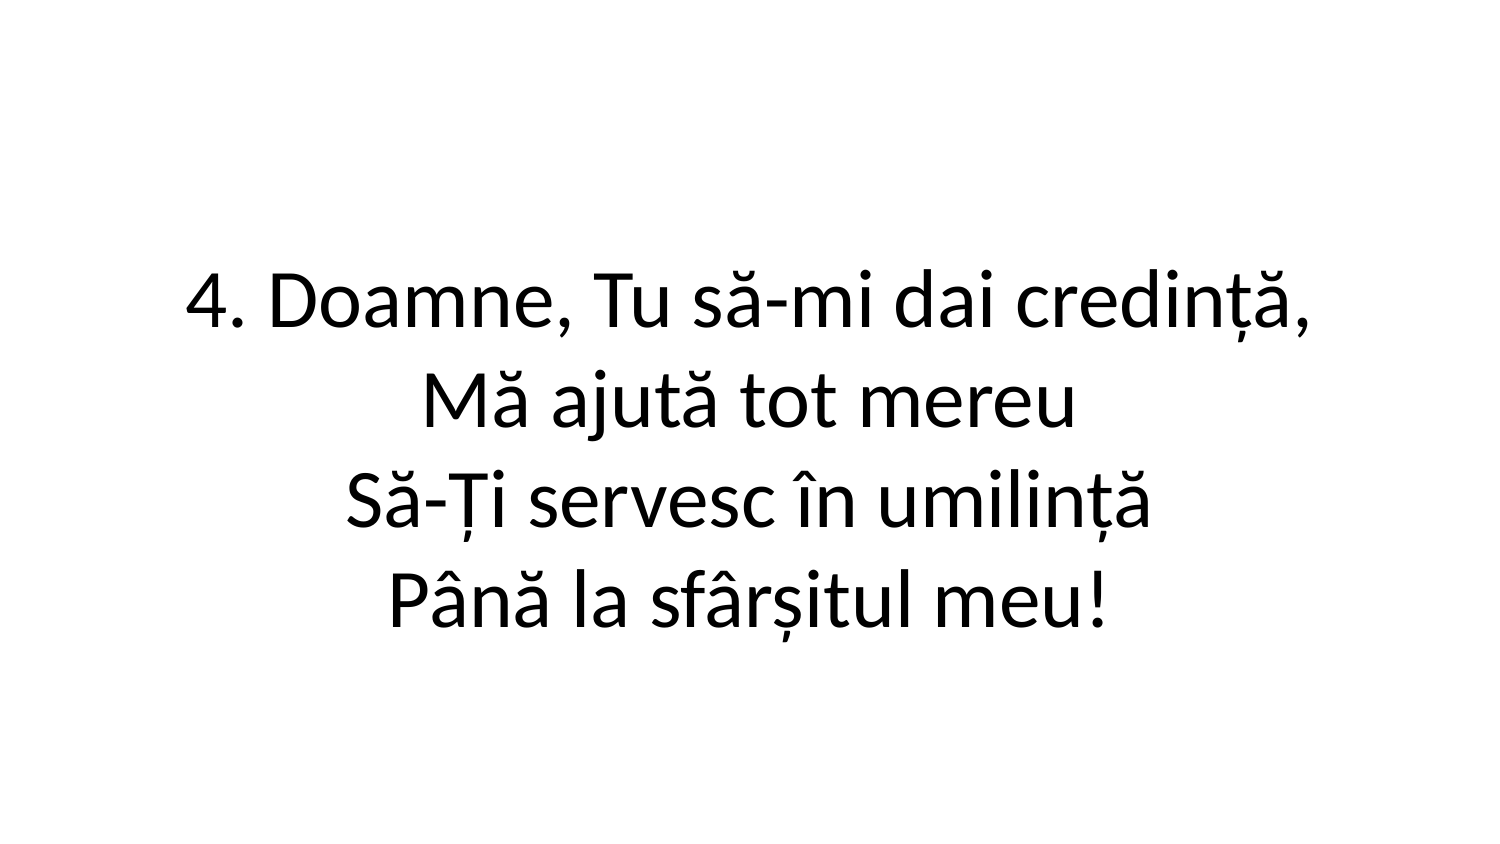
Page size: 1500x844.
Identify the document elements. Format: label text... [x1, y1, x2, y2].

text_box 4. Doamne, Tu să-mi dai credință, Mă ajută tot mereu Să-Ți servesc în umilință Până la sfârșitul meu! [170, 192, 1329, 652]
